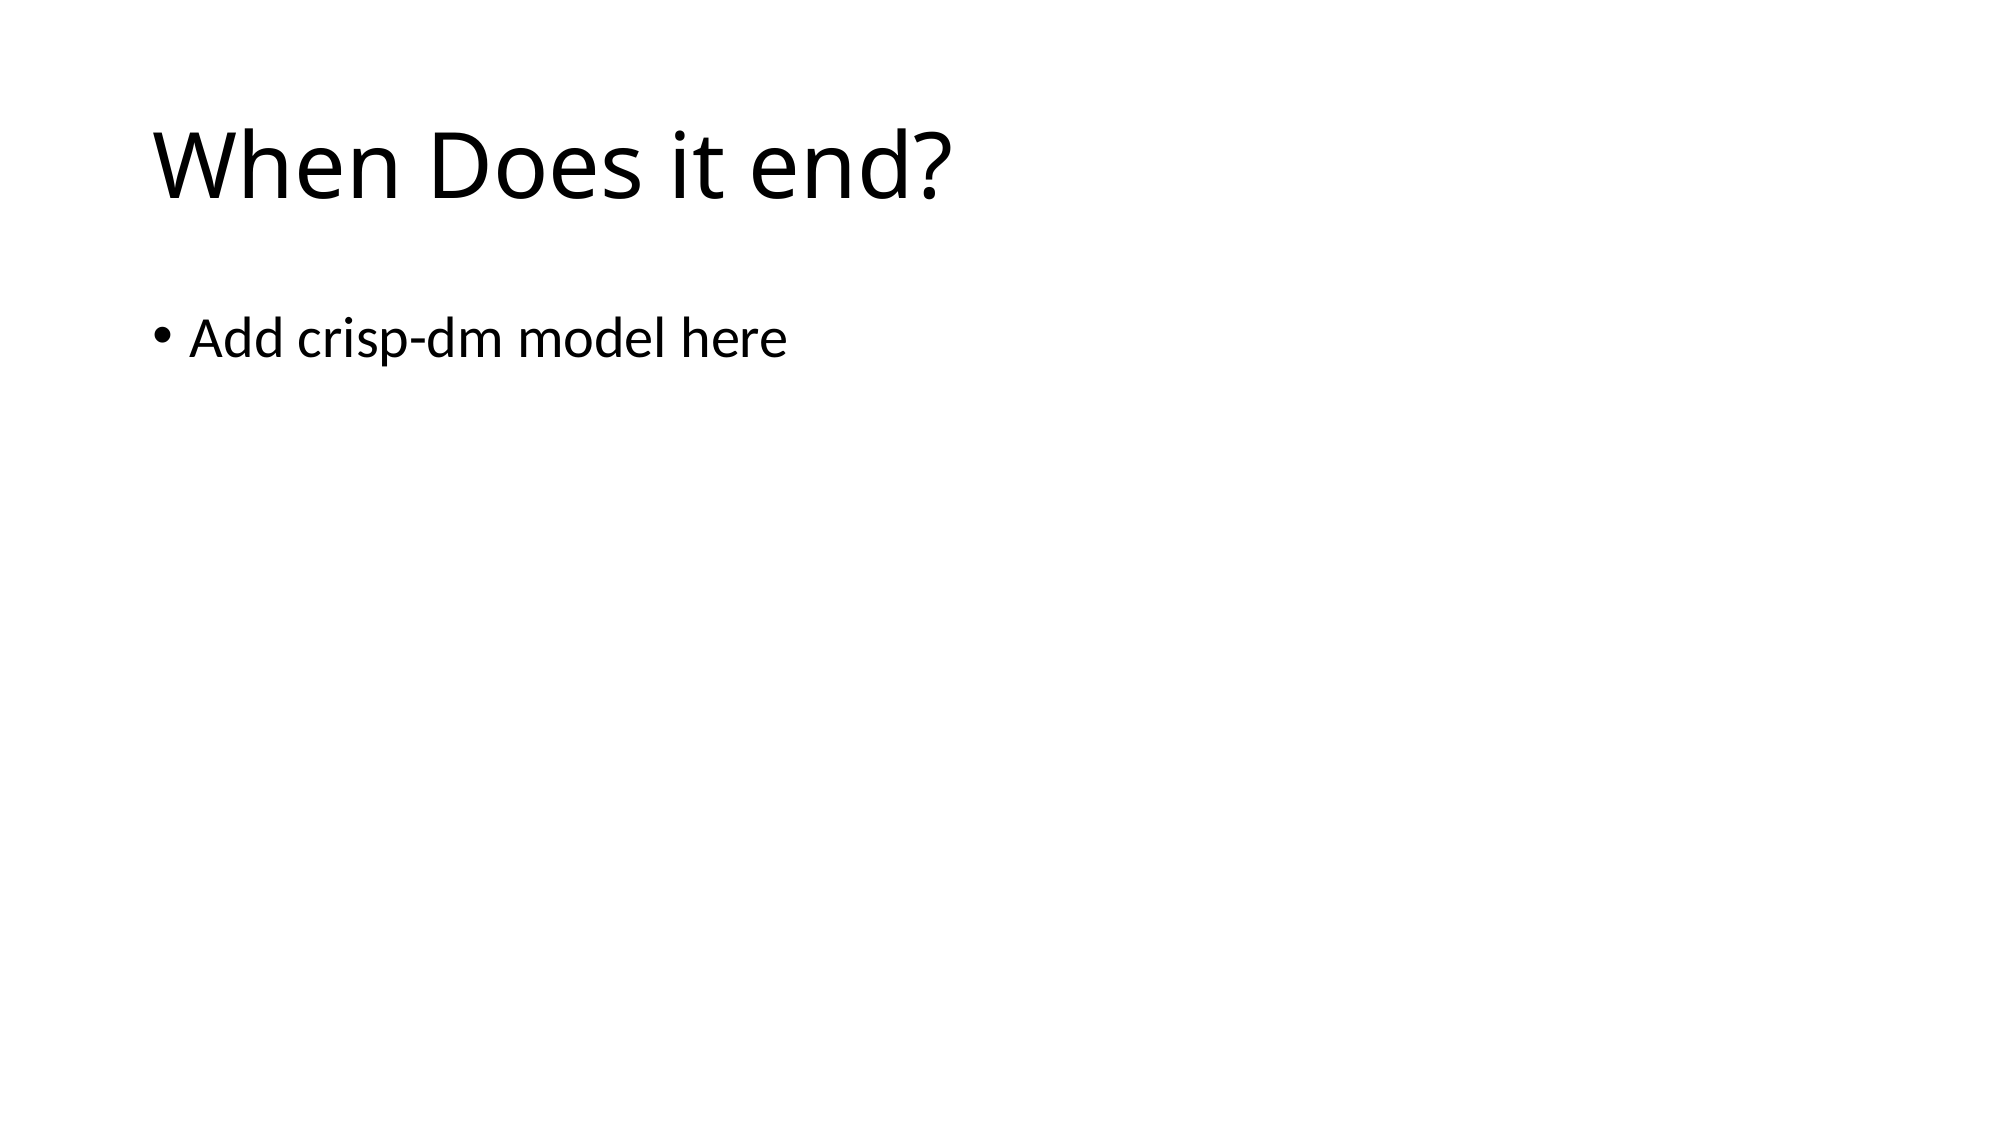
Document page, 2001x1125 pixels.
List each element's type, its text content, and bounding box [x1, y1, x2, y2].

list Add crisp-dm model here [137, 299, 988, 1014]
title When Does it end? [137, 59, 1863, 278]
